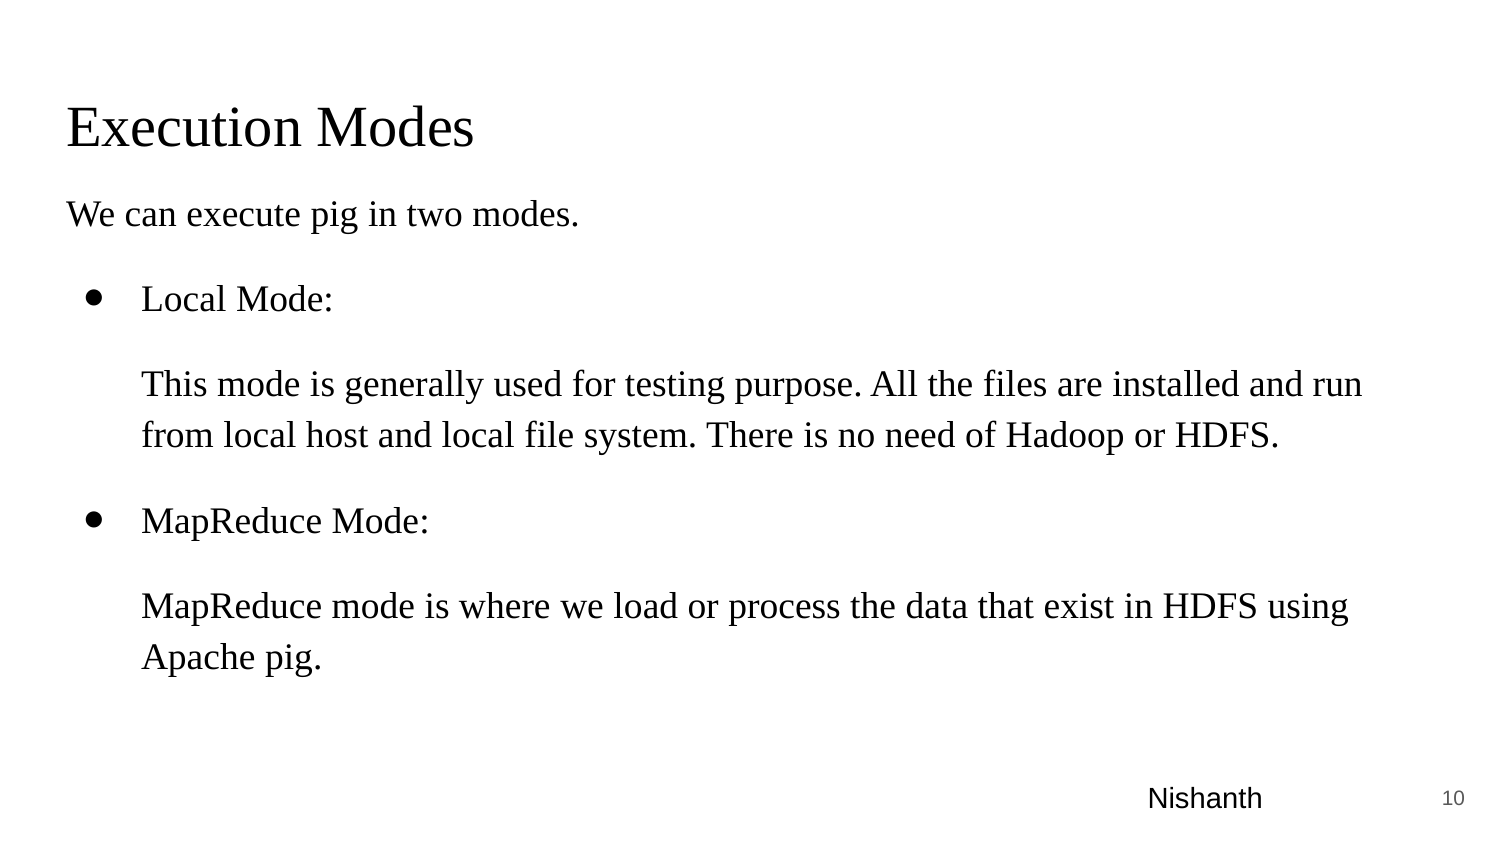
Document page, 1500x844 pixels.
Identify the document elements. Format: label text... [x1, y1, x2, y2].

title Execution Modes [51, 72, 1449, 166]
list We can execute pig in two modes. Local Mode: This mode is generally used for testing purpose. All the files are installed and run from local host and local file system. There is no need of Hadoop or HDFS. MapReduce Mode: MapReduce mode is where we load or process the data that exist in HDFS using Apache pig. [51, 166, 1449, 728]
text_box Nishanth [1041, 764, 1500, 844]
